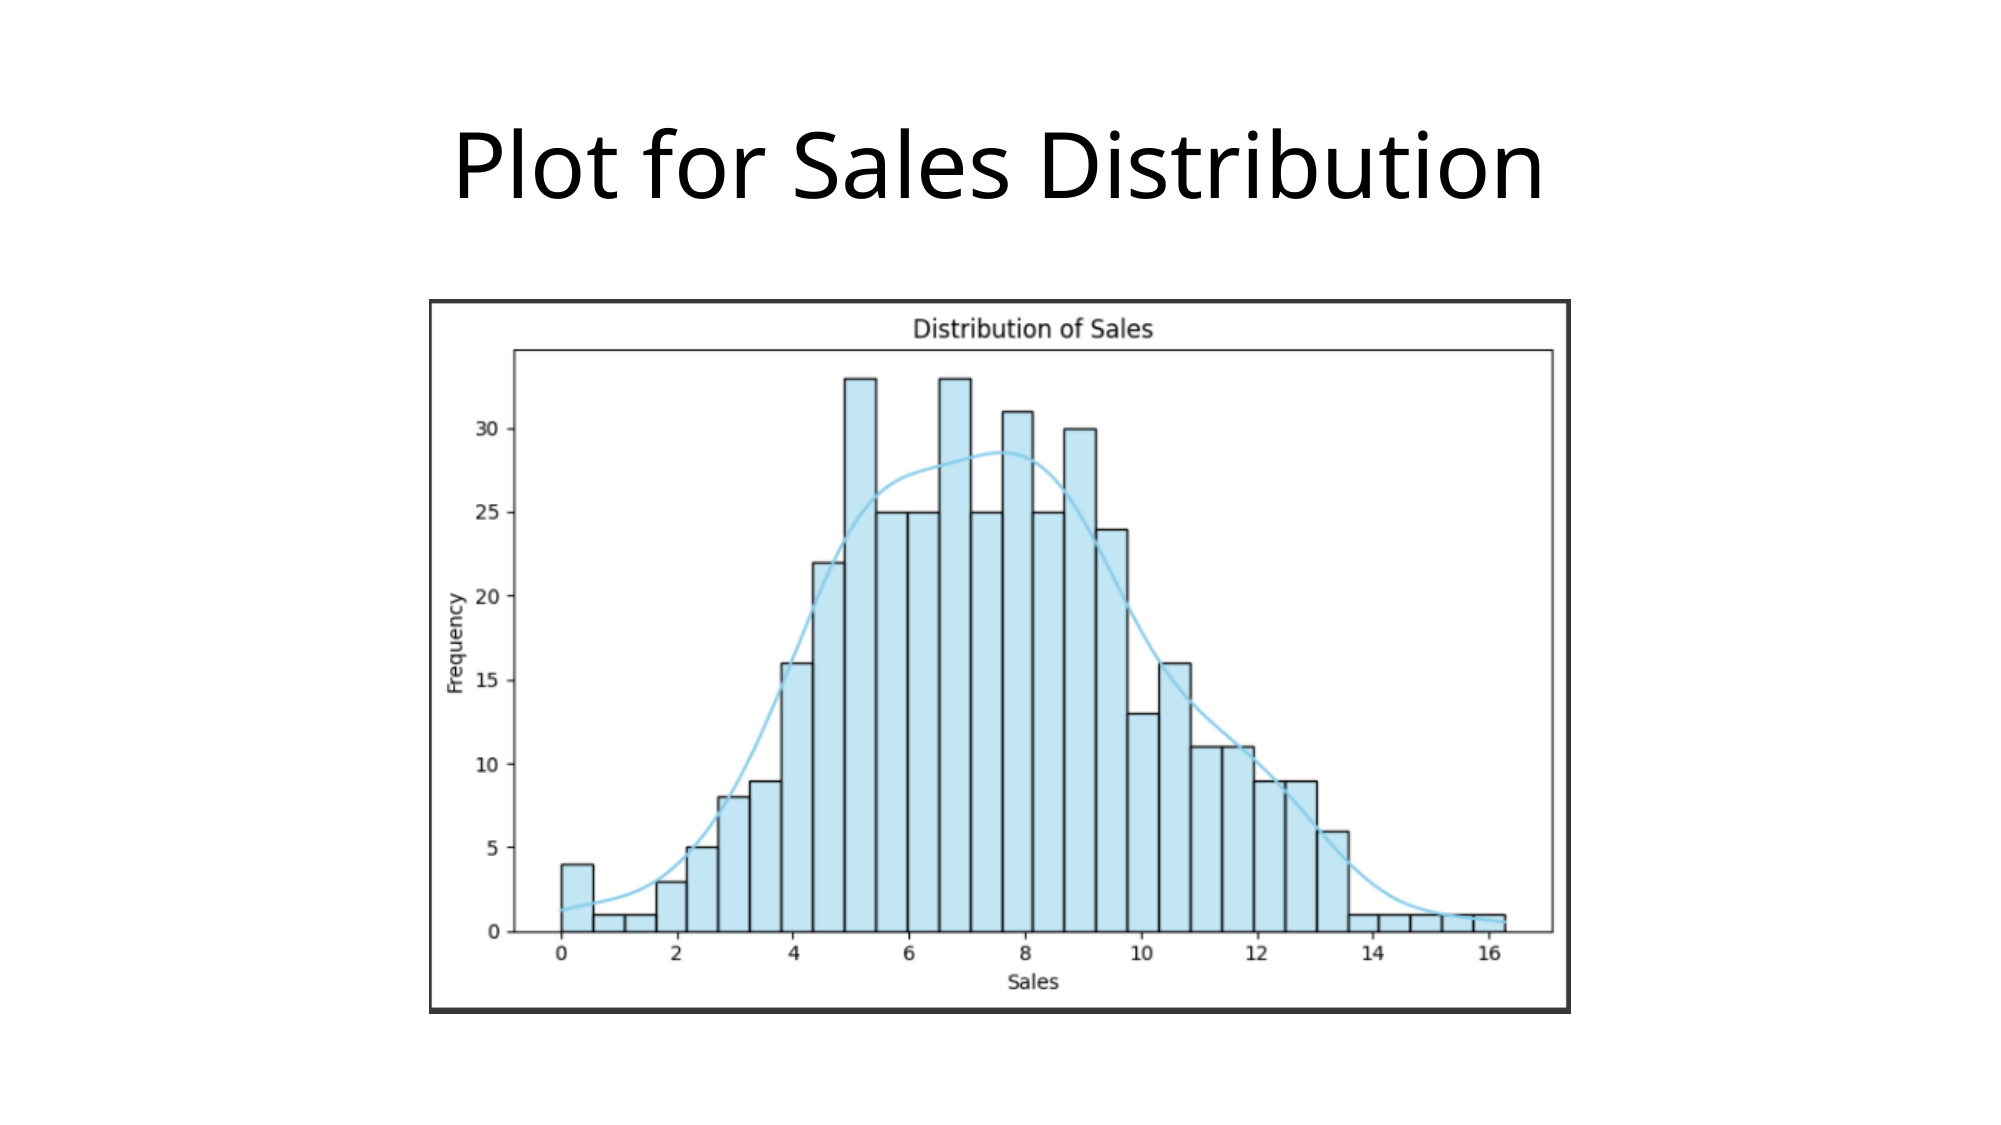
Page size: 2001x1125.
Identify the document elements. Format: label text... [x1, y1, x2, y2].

title Plot for Sales Distribution [137, 59, 1863, 278]
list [429, 299, 1571, 1014]
